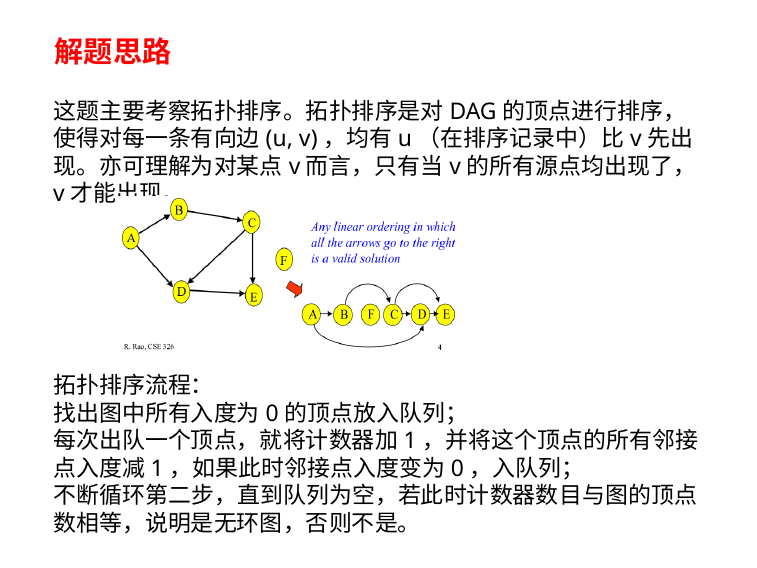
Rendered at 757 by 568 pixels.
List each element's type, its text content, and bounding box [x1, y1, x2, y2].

list 这题主要考察拓扑排序。拓扑排序是对DAG的顶点进行排序，使得对每一条有向边(u, v)，均有u（在排序记录中）比v先出现。亦可理解为对某点v而言，只有当v的所有源点均出现了，v才能出现。 拓扑排序流程： 找出图中所有入度为0的顶点放入队列； 每次出队一个顶点，就将计数器加1，并将这个顶点的所有邻接点入度减1，如果此时邻接点入度变为0，入队列； 不断循环第二步，直到队列为空，若此时计数器数目与图的顶点数相等，说明是无环图，否则不是。 [53, 96, 704, 541]
picture [115, 196, 466, 360]
title 解题思路 [54, 33, 702, 70]
